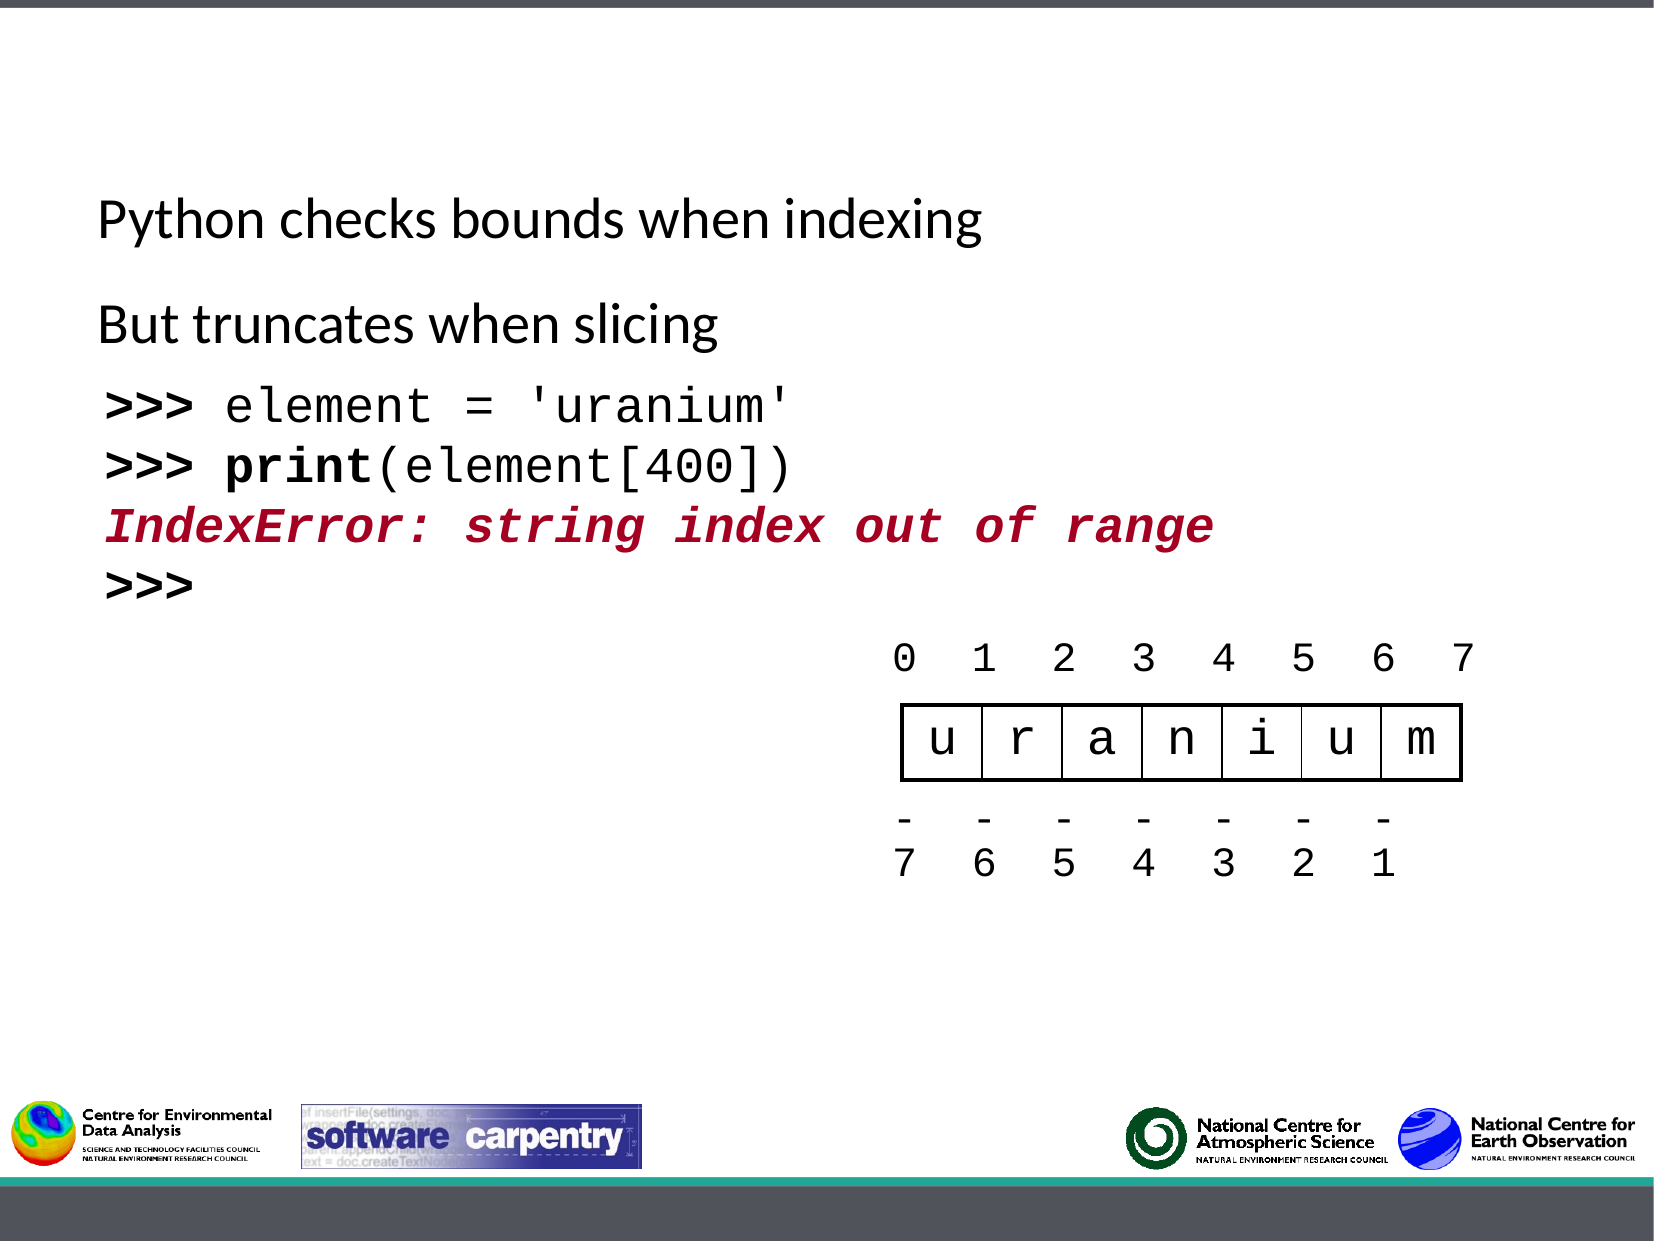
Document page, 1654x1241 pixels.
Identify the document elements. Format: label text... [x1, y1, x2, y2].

table_header 1 [944, 629, 1024, 705]
table_header -2 [1264, 790, 1344, 898]
table_header -4 [1104, 790, 1184, 898]
table_header 5 [1264, 629, 1344, 705]
table_header -5 [1024, 790, 1104, 898]
table_header 4 [1184, 629, 1264, 705]
table_header a [1063, 707, 1141, 778]
table_header u [1302, 707, 1380, 778]
table_header -6 [944, 790, 1024, 898]
table_header -1 [1344, 790, 1423, 898]
text_box Python checks bounds when indexing But truncates when slicing [82, 137, 1148, 363]
table_header 0 [865, 629, 944, 705]
picture [0, 0, 1654, 1241]
table_header 2 [1024, 629, 1104, 705]
table_header m [1382, 707, 1459, 778]
table_header n [1143, 707, 1221, 778]
table_header i [1223, 707, 1301, 778]
table_header 3 [1104, 629, 1184, 705]
table_header u [904, 707, 981, 778]
table_header 7 [1423, 629, 1503, 705]
table_header -7 [865, 790, 944, 898]
text_box >>> element = 'uranium' >>> print(element[400]) IndexError: string index out of range >>> [89, 364, 827, 998]
table_header 6 [1344, 629, 1423, 705]
table_header -3 [1184, 790, 1264, 898]
table_header r [983, 707, 1061, 778]
